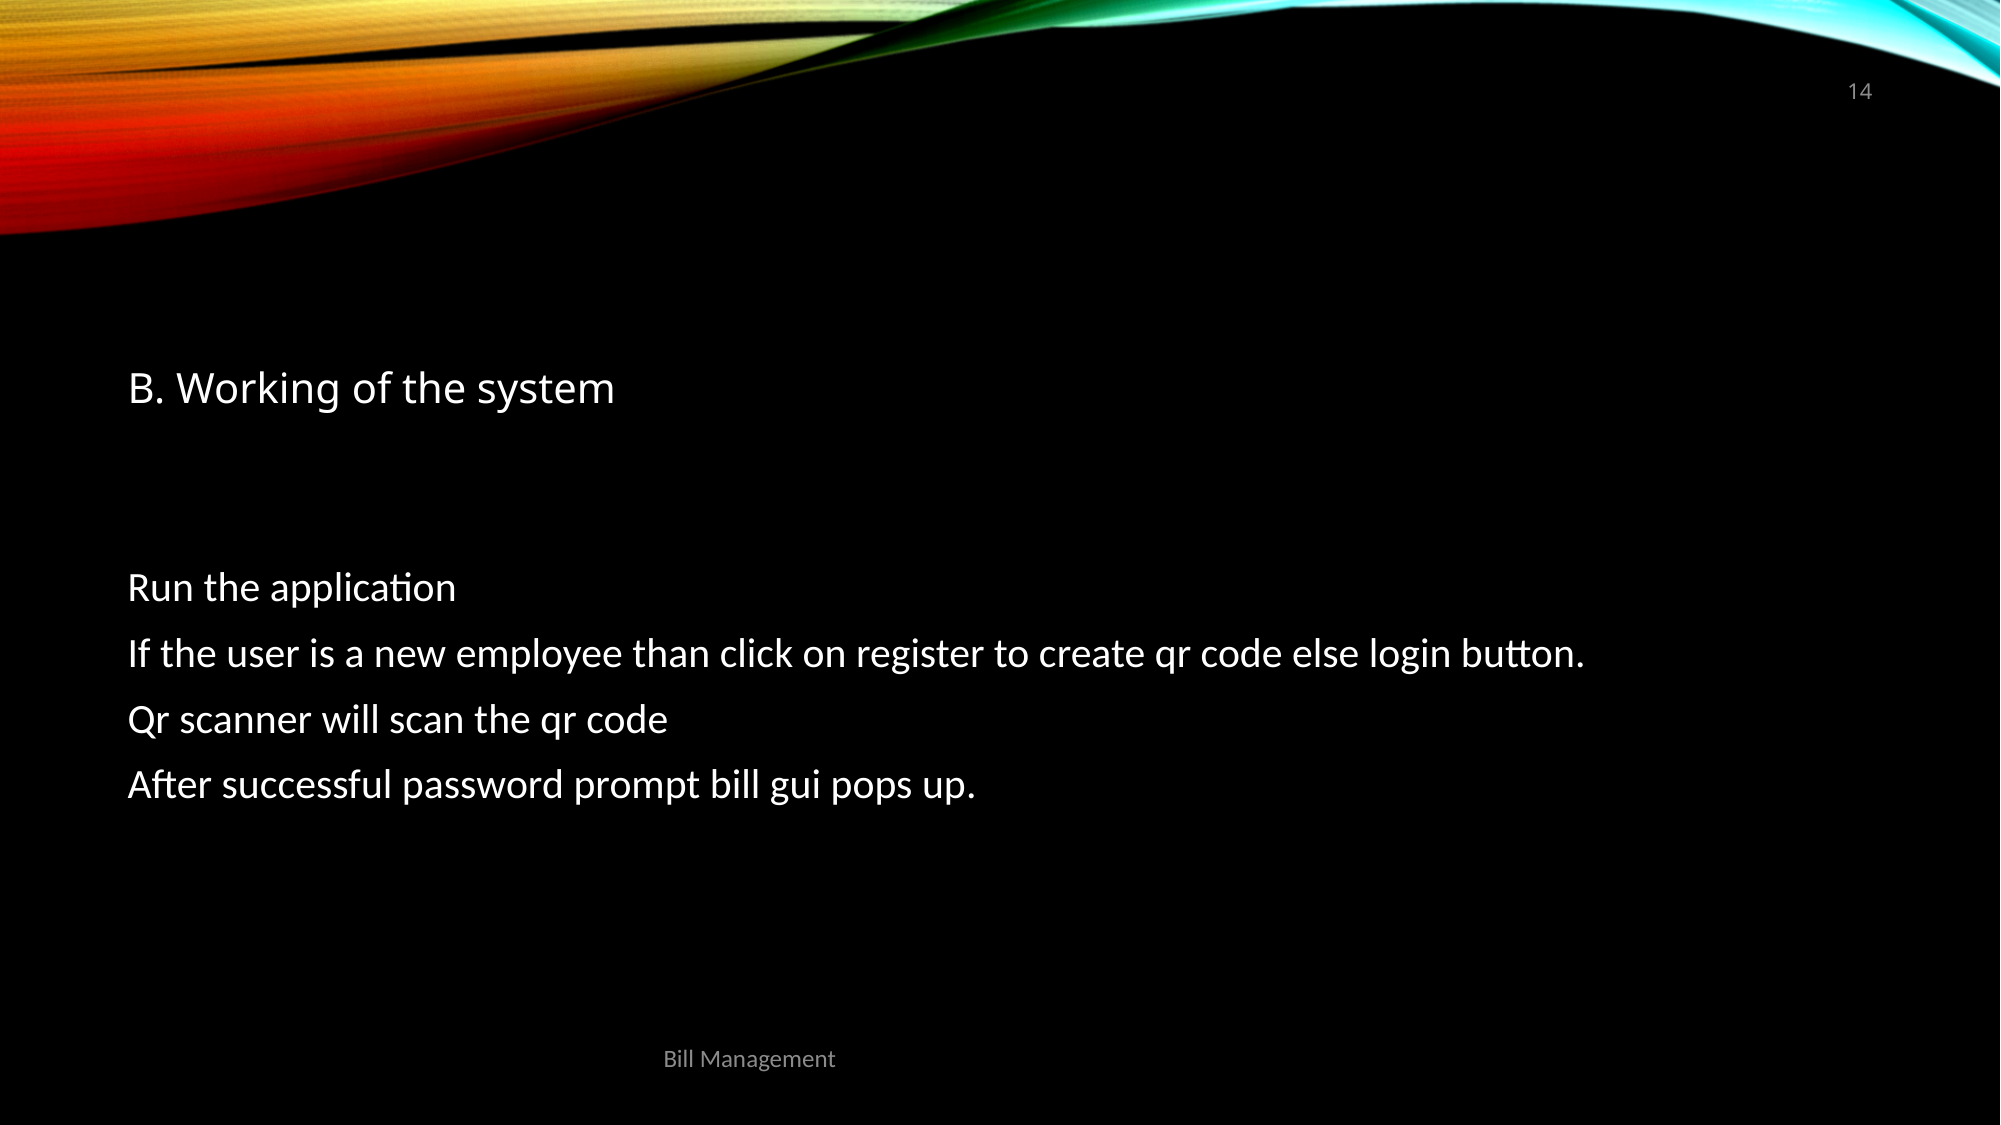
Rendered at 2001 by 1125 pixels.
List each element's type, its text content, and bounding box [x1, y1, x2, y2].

picture [0, 0, 2000, 237]
footer Bill Management [112, 1042, 1388, 1103]
list B. Working of the system Run the application If the user is a new employee than click on register to create qr code else login button. Qr scanner will scan the qr code After successful password prompt bill gui pops up. [112, 360, 1888, 1021]
slide_number 14 [1437, 62, 1888, 123]
